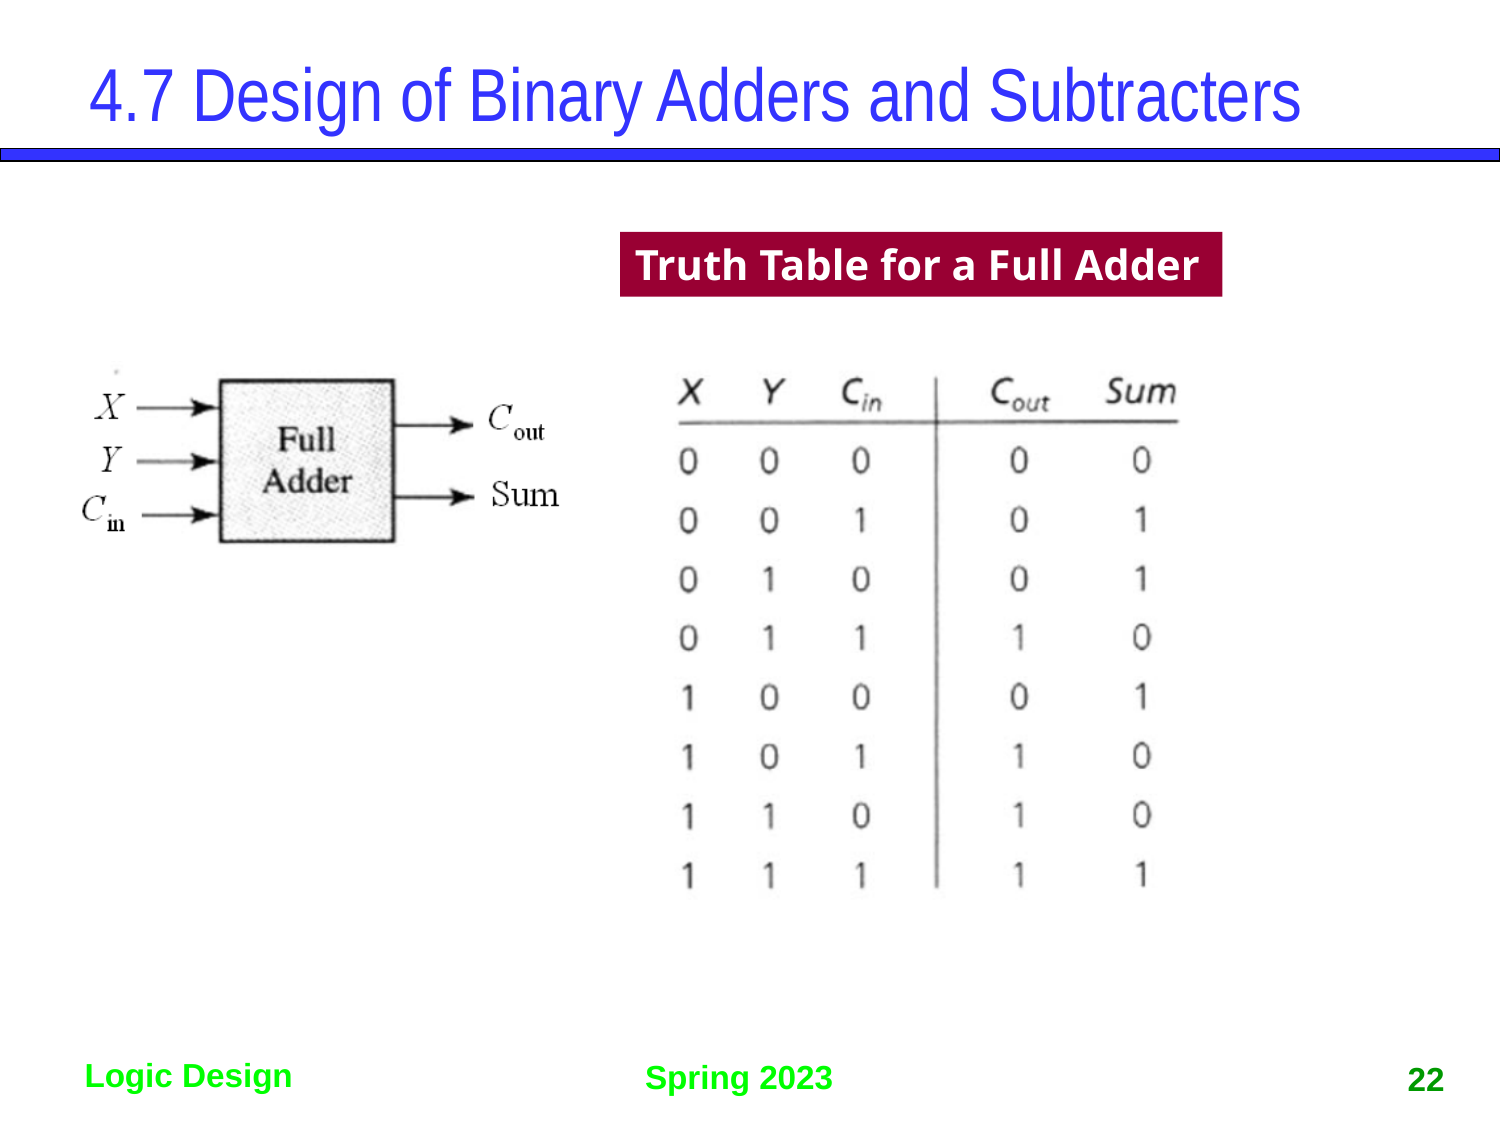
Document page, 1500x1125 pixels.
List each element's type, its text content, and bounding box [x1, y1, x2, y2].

title 4.7 Design of Binary Adders and Subtracters [75, 45, 1425, 138]
text_box Truth Table for a Full Adder [620, 231, 1223, 297]
slide_number 22 [1369, 1034, 1483, 1107]
picture [76, 361, 1202, 906]
